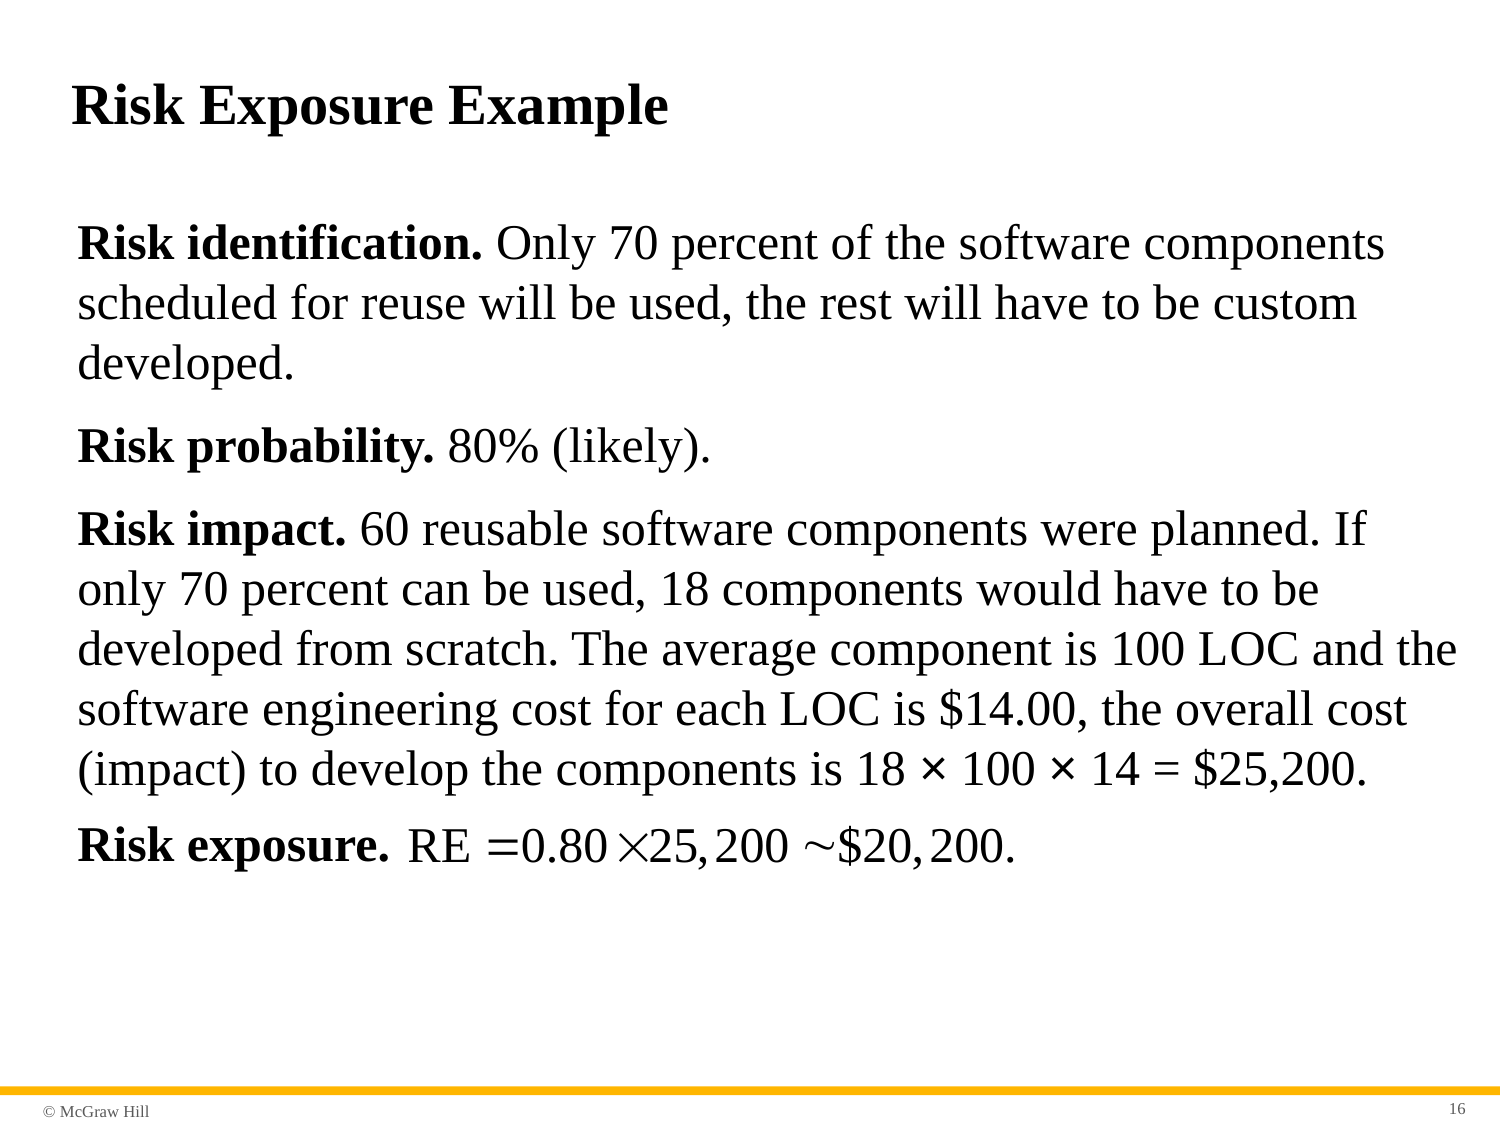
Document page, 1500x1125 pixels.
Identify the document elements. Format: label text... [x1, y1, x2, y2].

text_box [402, 818, 1019, 880]
list Risk identification. Only 70 percent of the software components scheduled for reuse will be used, the rest will have to be custom developed. Risk probability. 80% (likely). Risk impact. 60 reusable software components were planned. If only 70 percent can be used, 18 components would have to be developed from scratch. The average component is 100 L O C and the software engineering cost for each L O C is $14.00, the overall cost (impact) to develop the components is 18 × 100 × 14 = $25,200. Risk exposure. [62, 201, 1474, 865]
title Risk Exposure Example [56, 50, 1444, 162]
slide_number 16 [1415, 1094, 1474, 1122]
